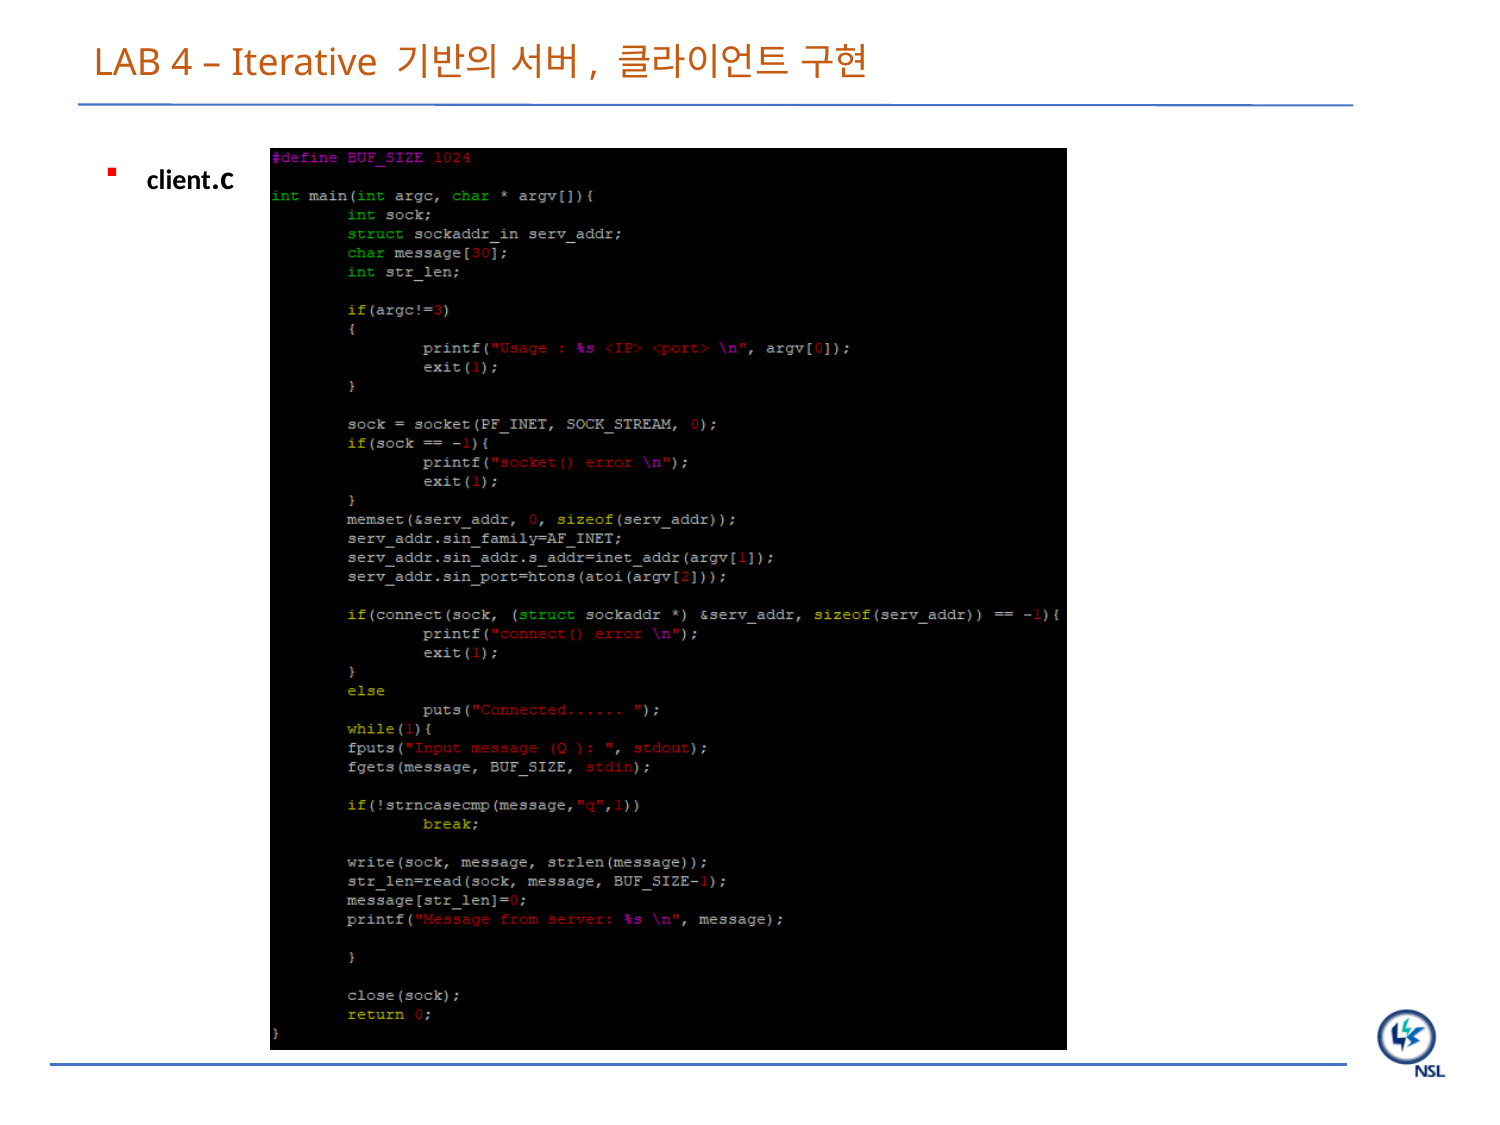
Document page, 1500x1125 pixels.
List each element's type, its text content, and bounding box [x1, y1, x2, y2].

text_box client.c [90, 148, 250, 204]
picture [270, 148, 1067, 1050]
title LAB 4 – Iterative 기반의 서버, 클라이언트 구현 [78, 29, 1375, 91]
picture [1374, 999, 1450, 1083]
